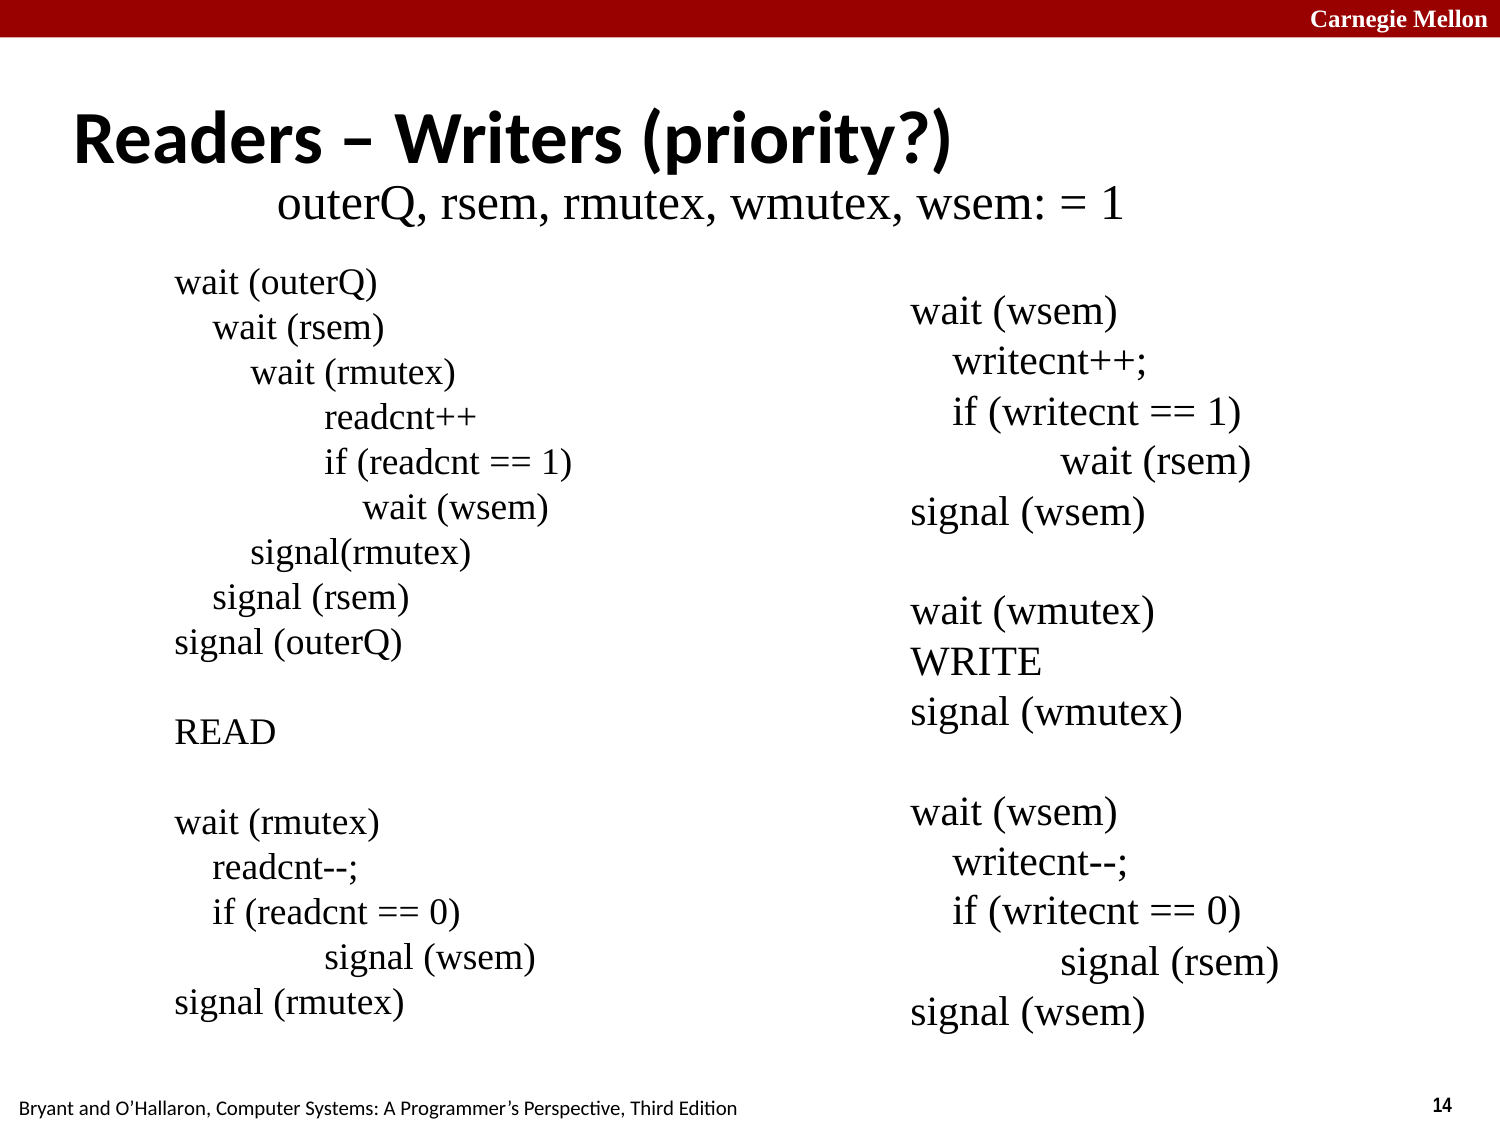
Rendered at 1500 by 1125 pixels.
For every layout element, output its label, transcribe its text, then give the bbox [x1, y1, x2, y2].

text_box outerQ, rsem, rmutex, wmutex, wsem: = 1 [262, 162, 1141, 237]
text_box wait (wsem) writecnt++; if (writecnt == 1) wait (rsem) signal (wsem) wait (wmutex) WRITE signal (wmutex) wait (wsem) writecnt--; if (writecnt == 0) signal (rsem) signal (wsem) [895, 275, 1295, 1041]
title Readers – Writers (priority?) [58, 71, 1305, 197]
text_box wait (outerQ) wait (rsem) wait (rmutex) readcnt++ if (readcnt == 1) wait (wsem) signal(rmutex) signal (rsem) signal (outerQ) READ wait (rmutex) readcnt--; if (readcnt == 0) signal (wsem) signal (rmutex) [159, 249, 588, 1030]
